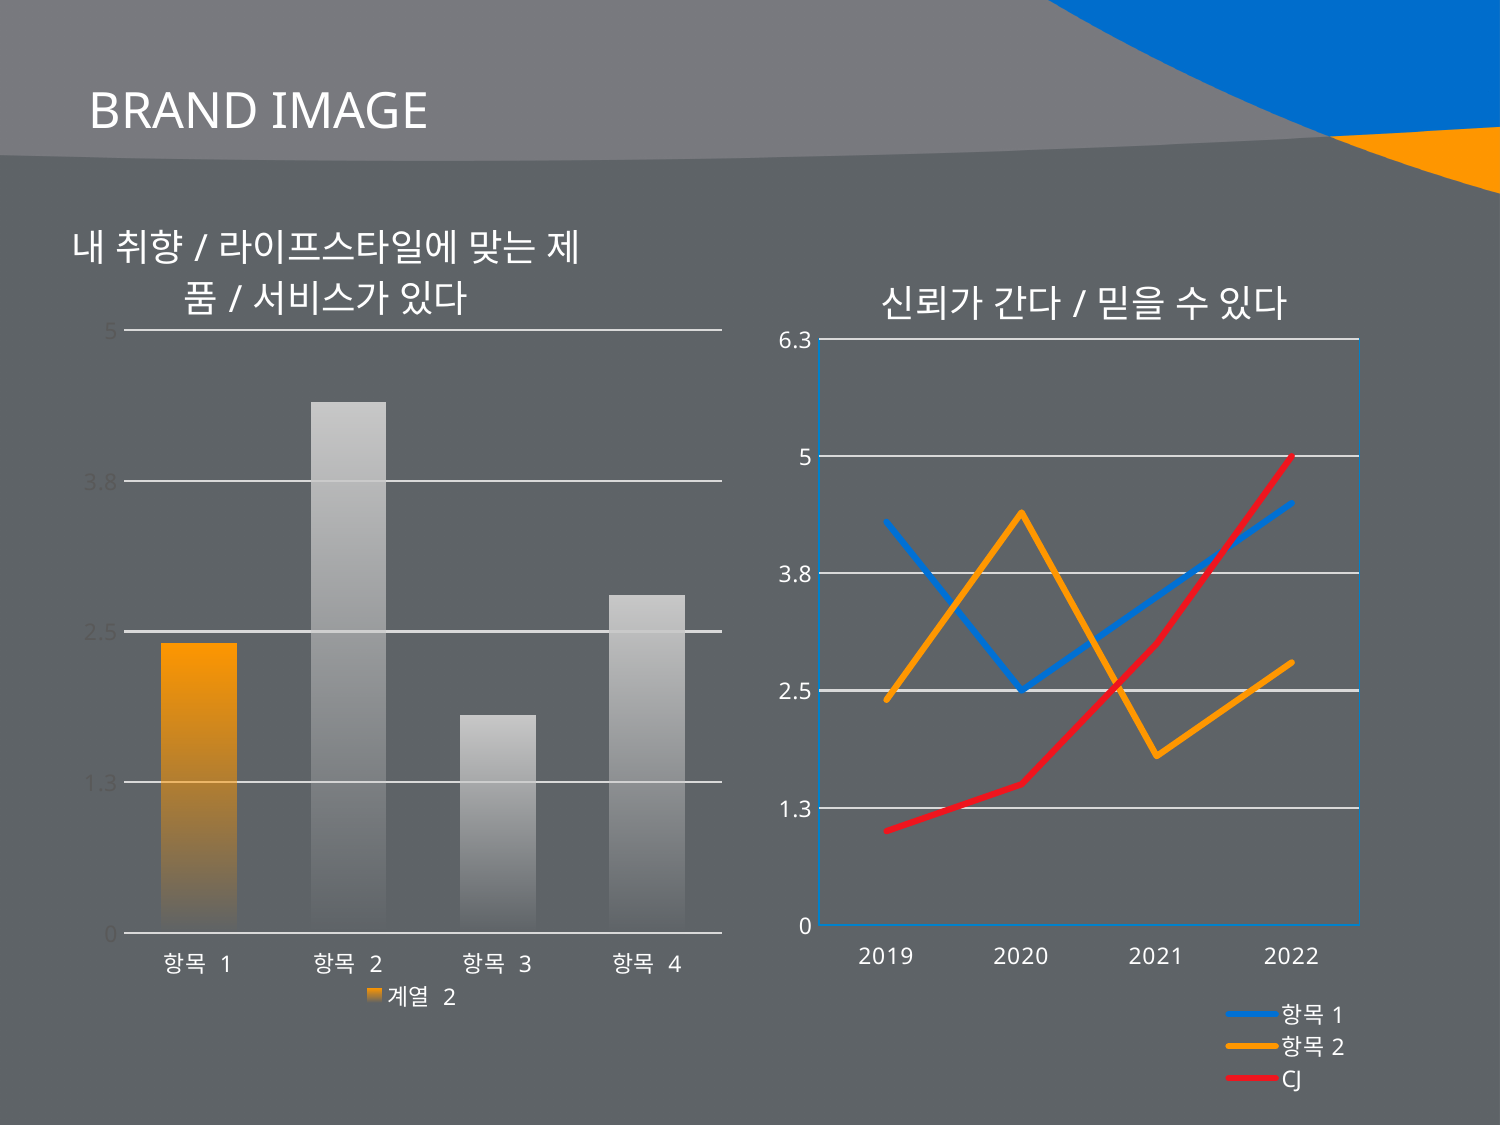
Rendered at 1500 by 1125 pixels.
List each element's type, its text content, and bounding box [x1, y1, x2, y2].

chart [64, 208, 726, 1023]
picture [0, 0, 1500, 1125]
text_box BRAND IMAGE [81, 72, 1419, 236]
chart [758, 265, 1375, 1095]
